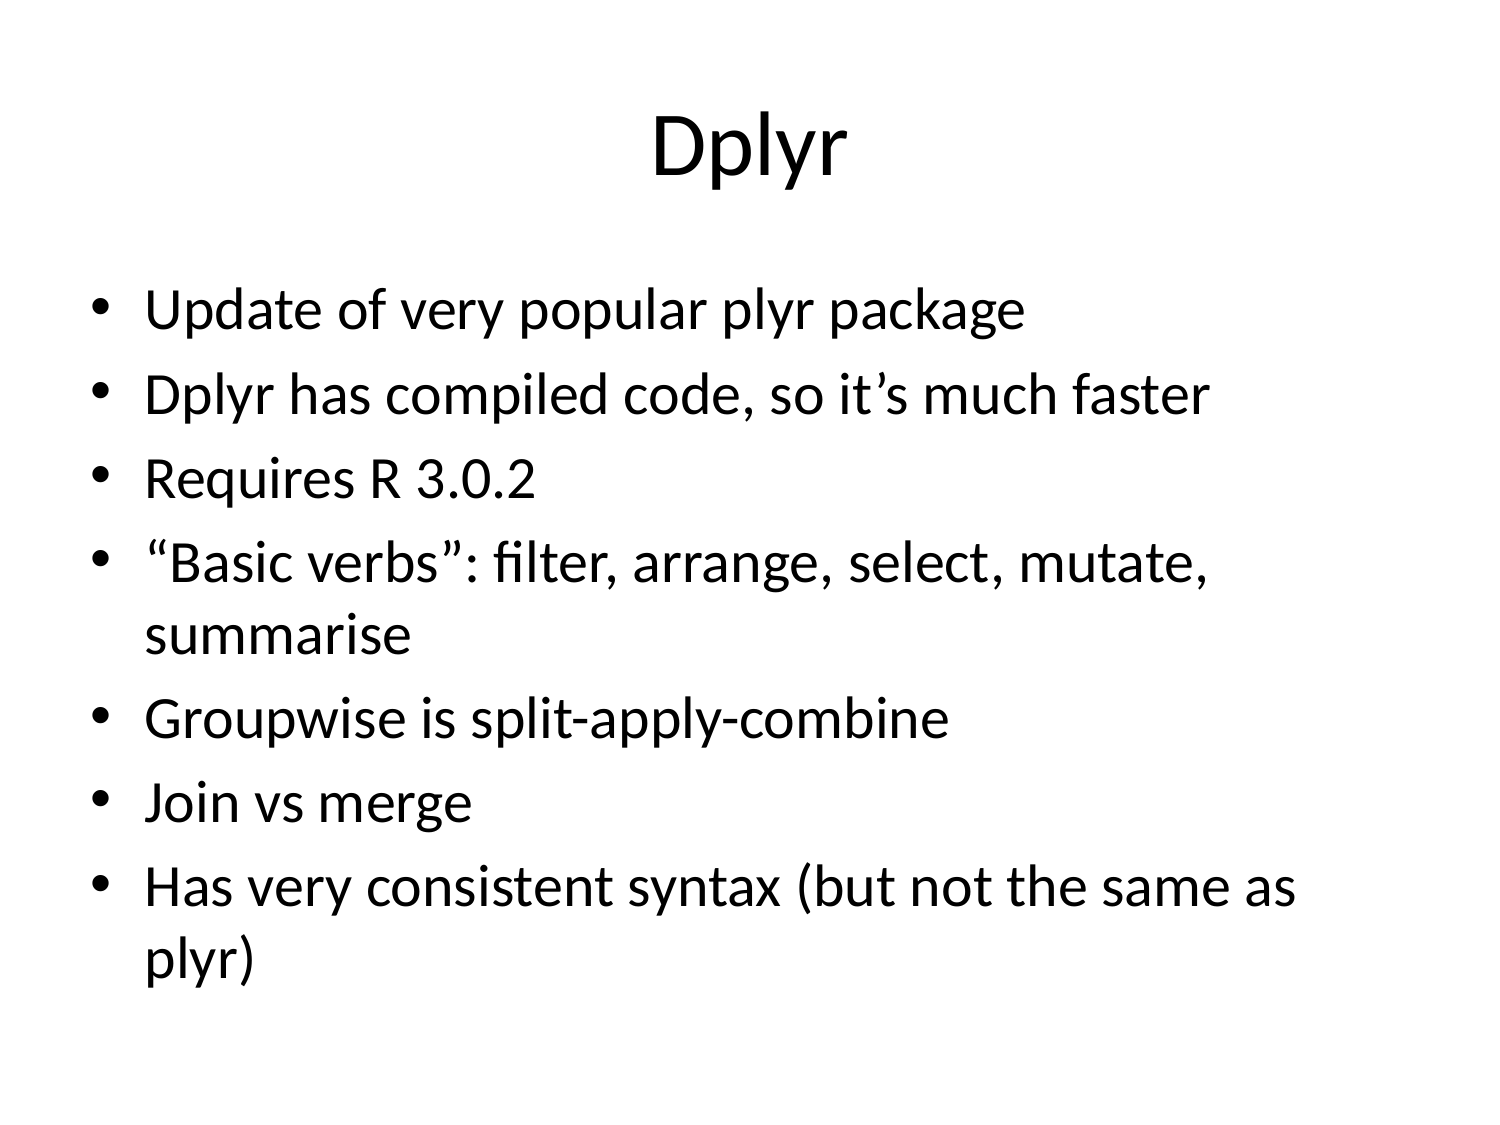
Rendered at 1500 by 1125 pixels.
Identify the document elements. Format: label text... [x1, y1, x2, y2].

list Update of very popular plyr package Dplyr has compiled code, so it’s much faster Requires R 3.0.2 “Basic verbs”: filter, arrange, select, mutate, summarise Groupwise is split-apply-combine Join vs merge Has very consistent syntax (but not the same as plyr) [75, 262, 1425, 1005]
title Dplyr [75, 45, 1425, 233]
